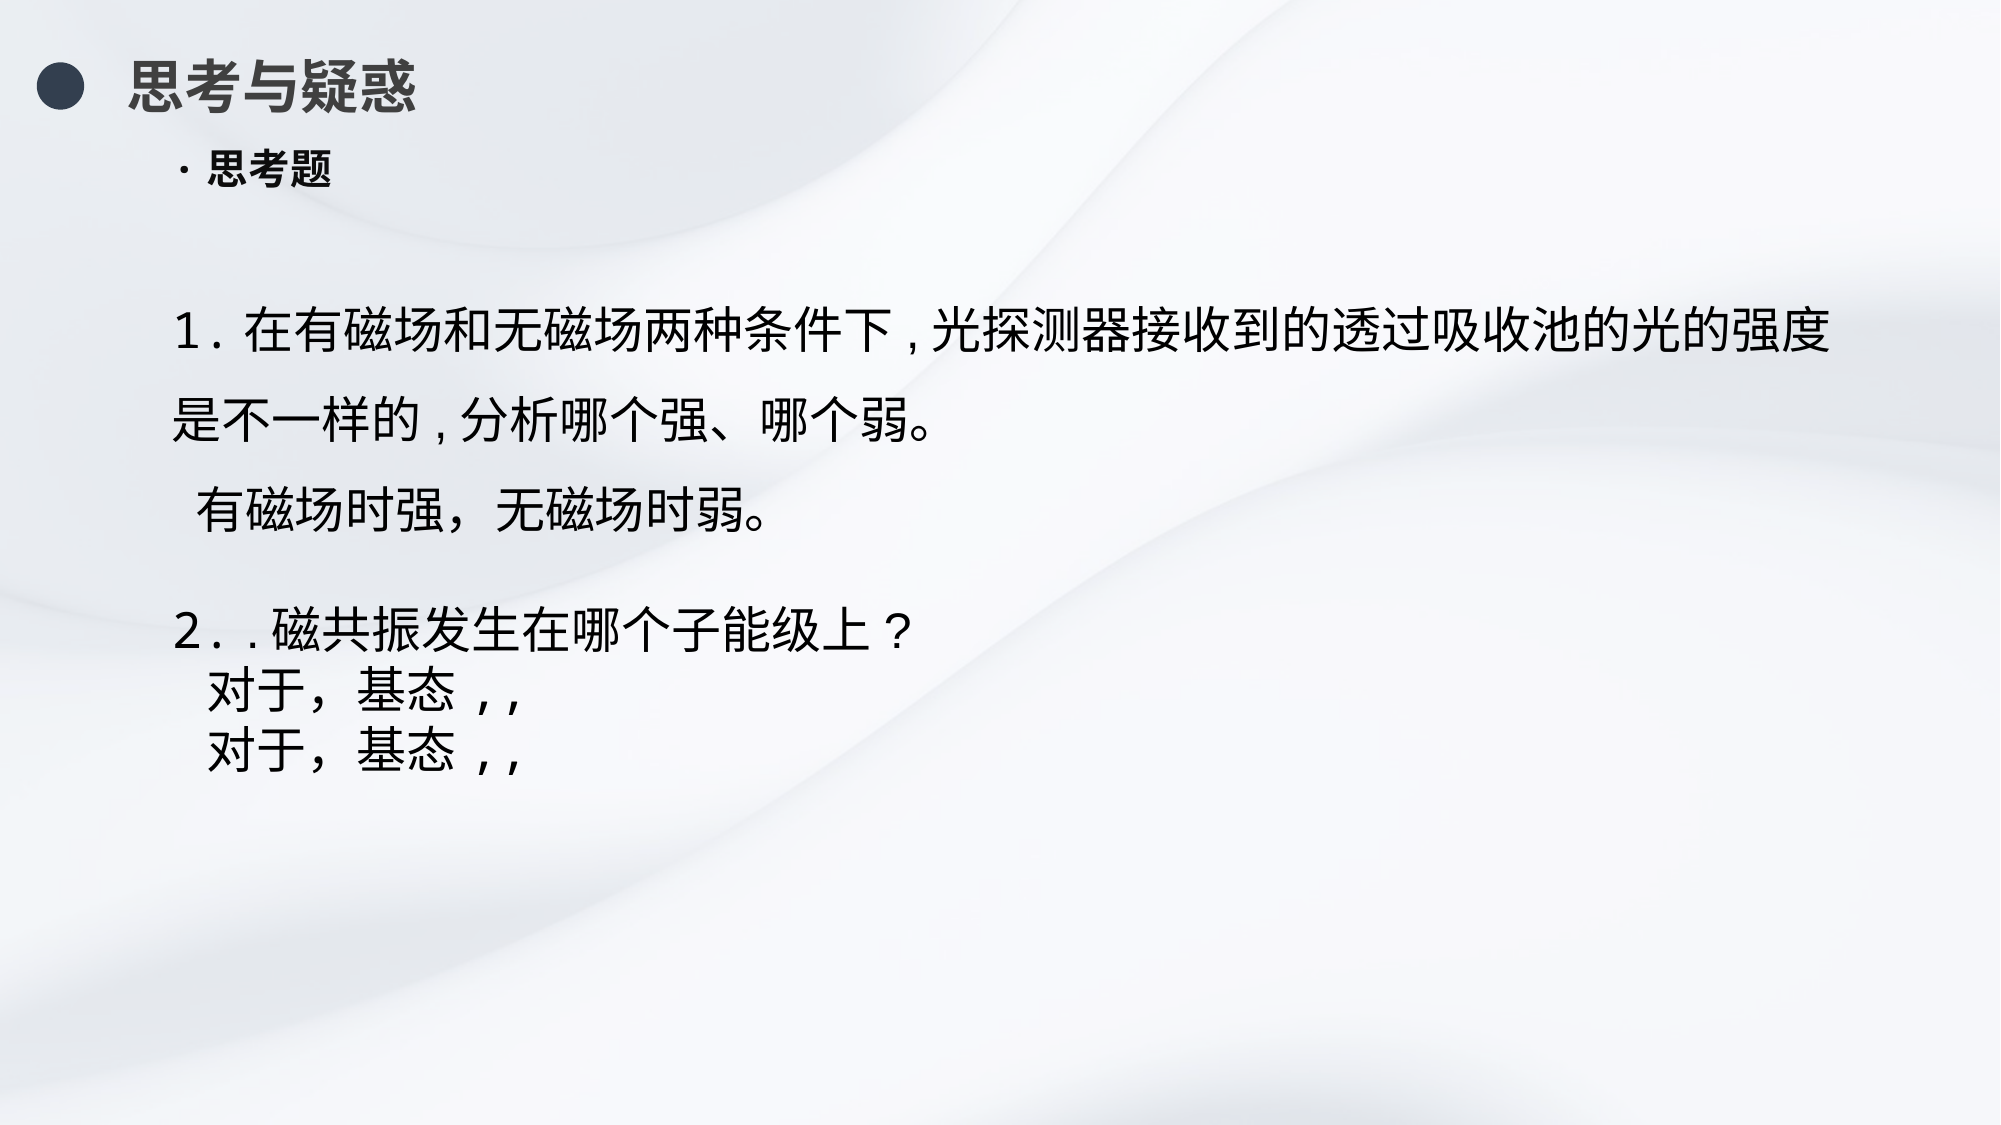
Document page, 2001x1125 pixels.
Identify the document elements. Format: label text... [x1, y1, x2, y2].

text_box 思考与疑惑 [111, 43, 853, 128]
